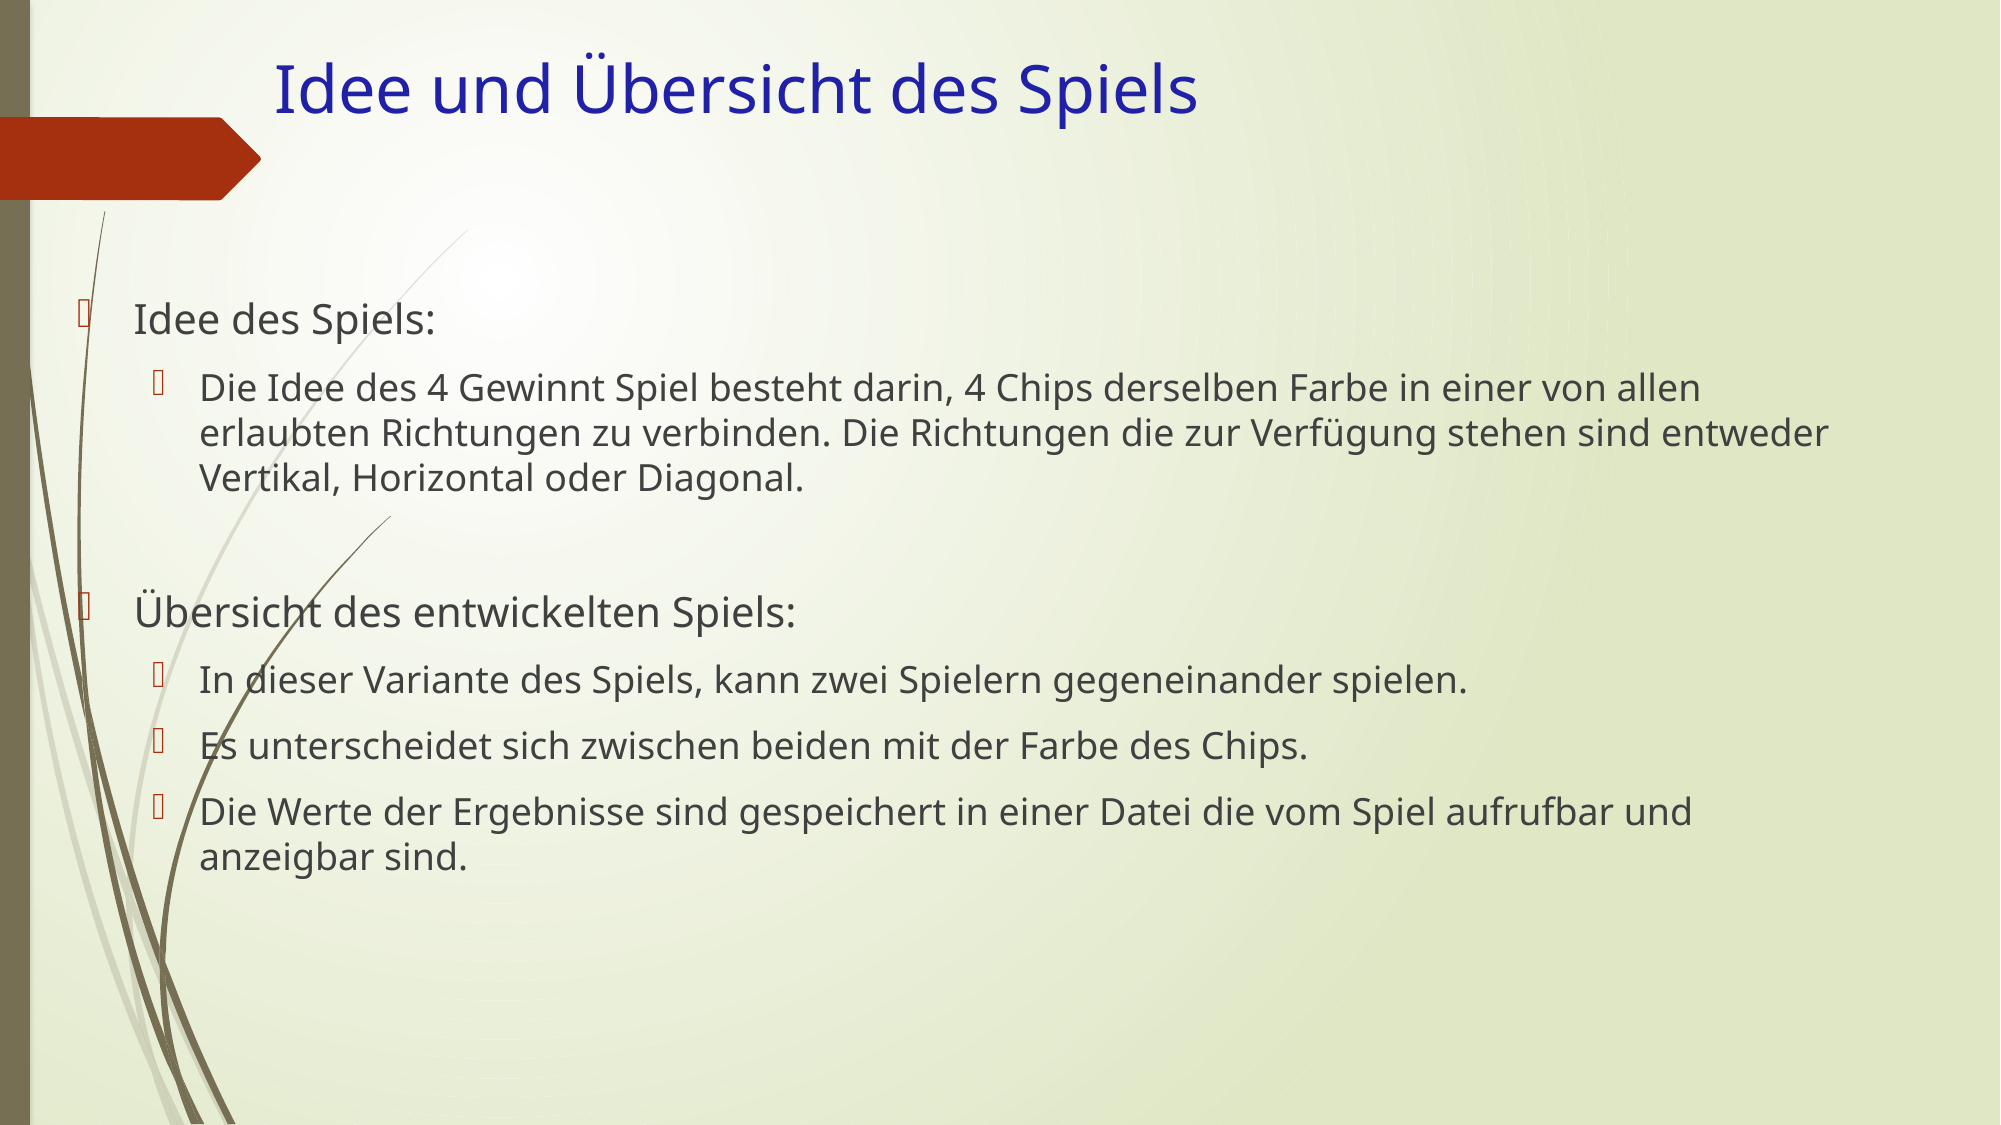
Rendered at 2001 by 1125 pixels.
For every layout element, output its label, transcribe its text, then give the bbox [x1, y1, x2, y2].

text_box Idee des Spiels: Die Idee des 4 Gewinnt Spiel besteht darin, 4 Chips derselben Farbe in einer von allen erlaubten Richtungen zu verbinden. Die Richtungen die zur Verfügung stehen sind entweder Vertikal, Horizontal oder Diagonal. Übersicht des entwickelten Spiels: In dieser Variante des Spiels, kann zwei Spielern gegeneinander spielen. Es unterscheidet sich zwischen beiden mit der Farbe des Chips. Die Werte der Ergebnisse sind gespeichert in einer Datei die vom Spiel aufrufbar und anzeigbar sind. [62, 214, 1878, 1085]
title Idee und Übersicht des Spiels [259, 40, 1396, 214]
